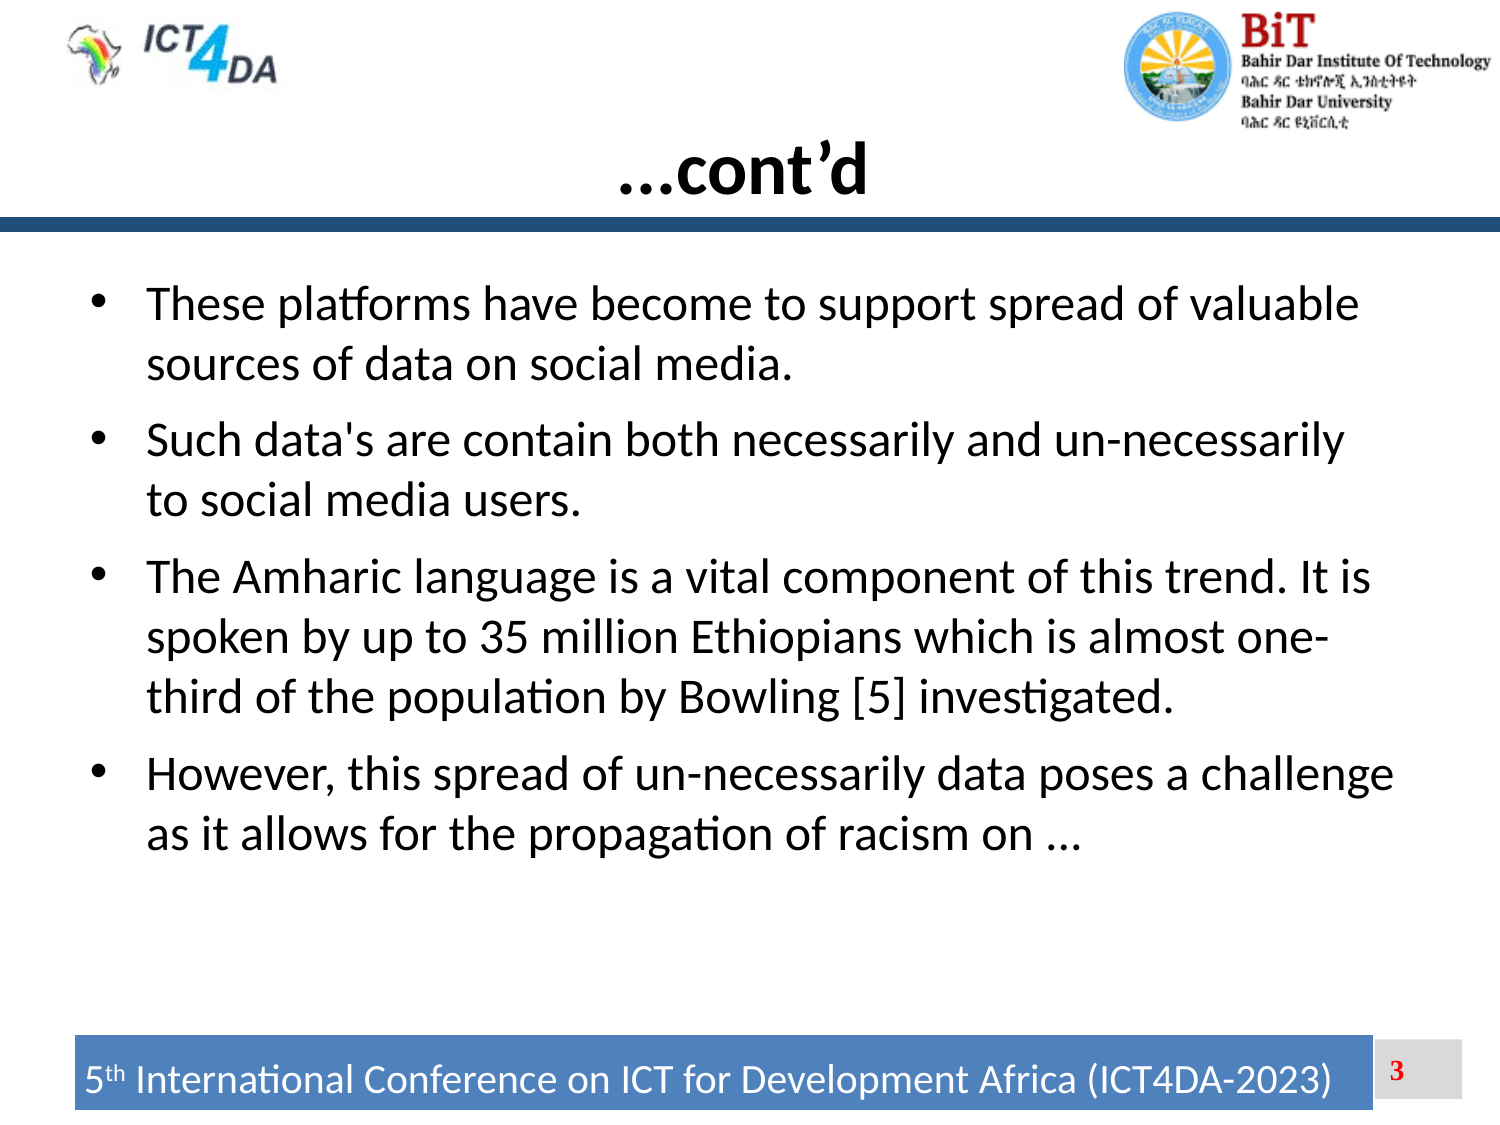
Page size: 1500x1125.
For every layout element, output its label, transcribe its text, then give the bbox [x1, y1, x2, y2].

picture [75, 1035, 1373, 1110]
list These platforms have become to support spread of valuable sources of data on social media. Such data's are contain both necessarily and un-necessarily to social media users. The Amharic language is a vital component of this trend. It is spoken by up to 35 million Ethiopians which is almost one-third of the population by Bowling [5] investigated. However, this spread of un-necessarily data poses a challenge as it allows for the propagation of racism on ... [75, 262, 1425, 1005]
slide_number 3 [1374, 1039, 1463, 1099]
picture [1124, 0, 1500, 138]
text_box ...cont’d [24, 112, 1463, 218]
